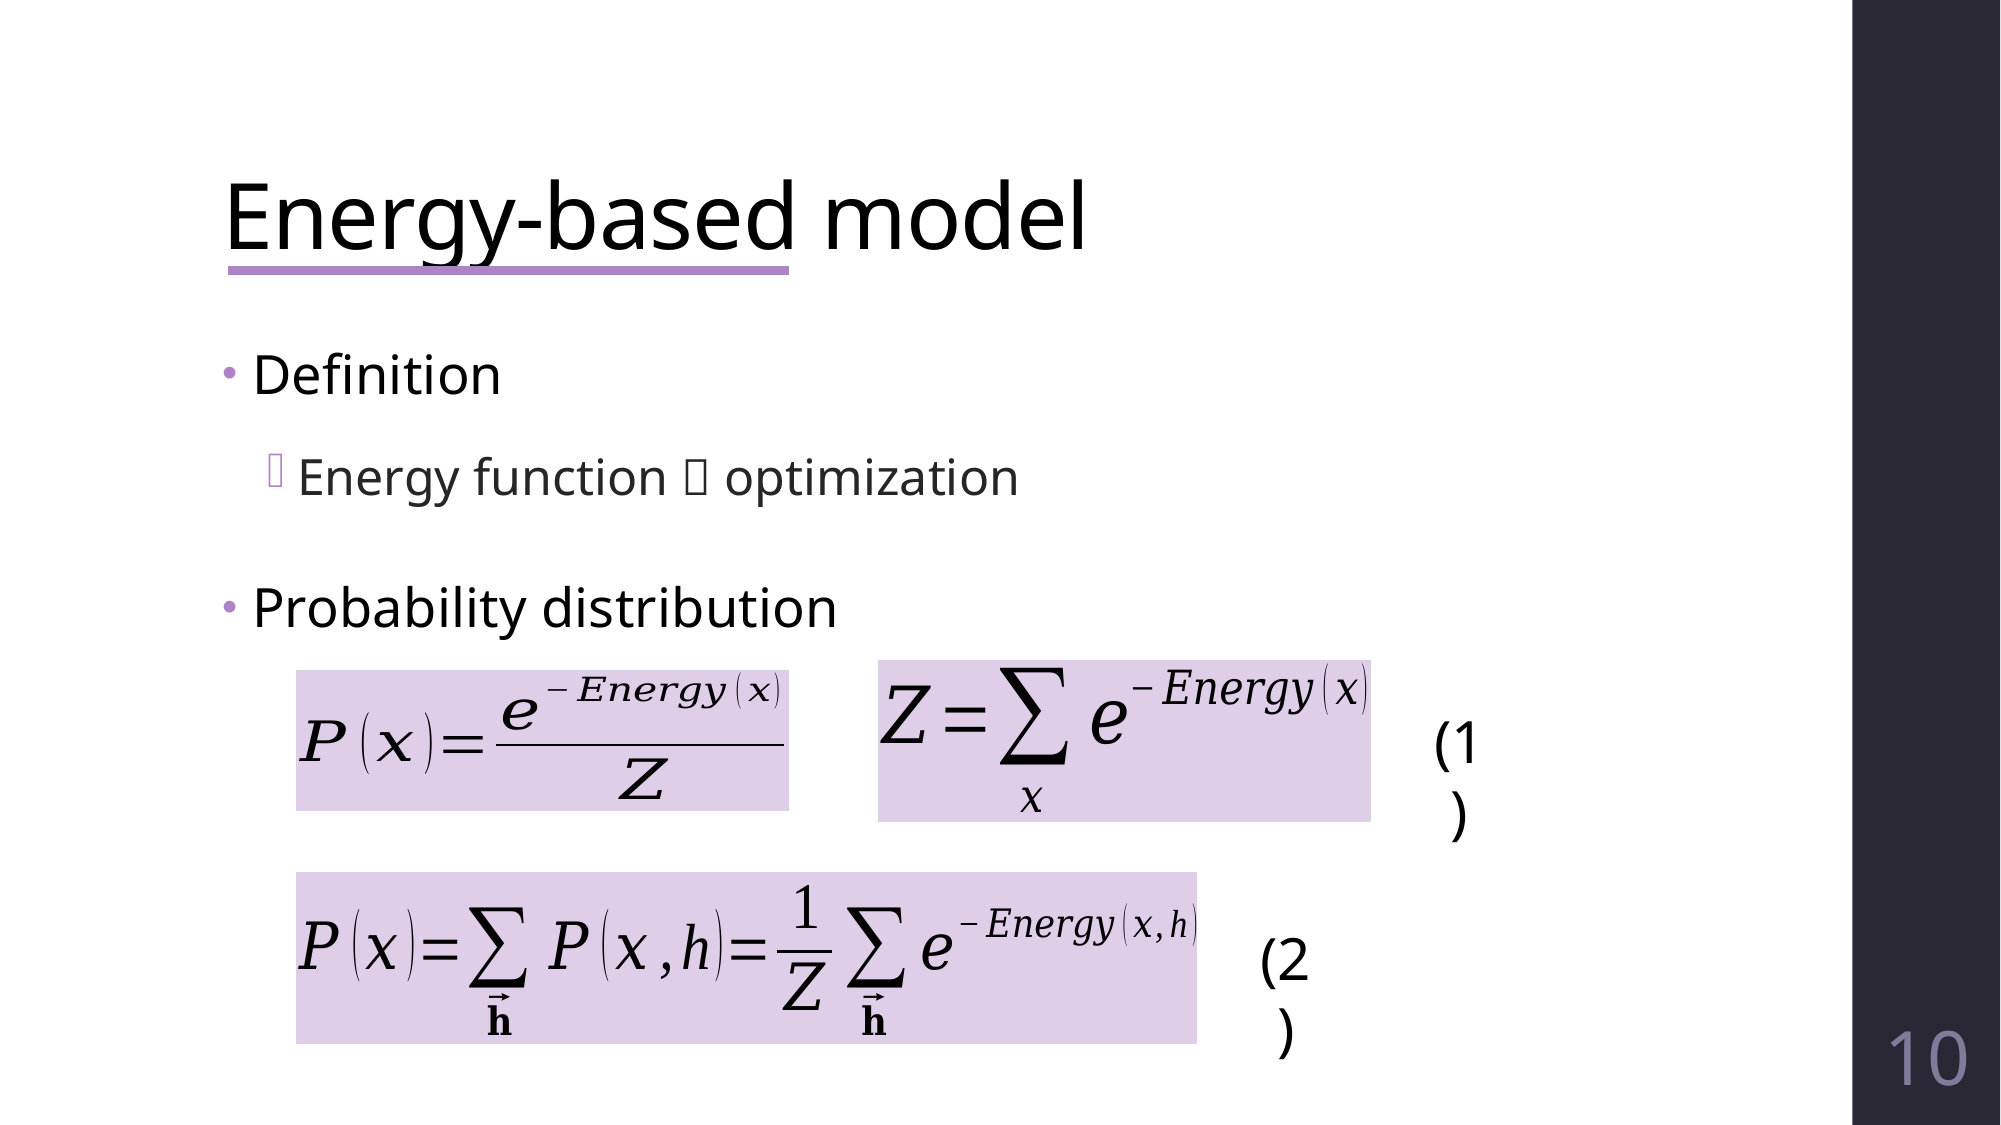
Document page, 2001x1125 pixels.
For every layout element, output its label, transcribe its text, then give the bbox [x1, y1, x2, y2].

text_box (2) [1242, 914, 1330, 1070]
list Definition Energy function  optimization Probability distribution [206, 299, 1617, 1014]
slide_number 10 [1852, 1012, 2000, 1110]
title Energy-based model [206, 60, 1797, 278]
text_box (1) [1415, 697, 1505, 853]
